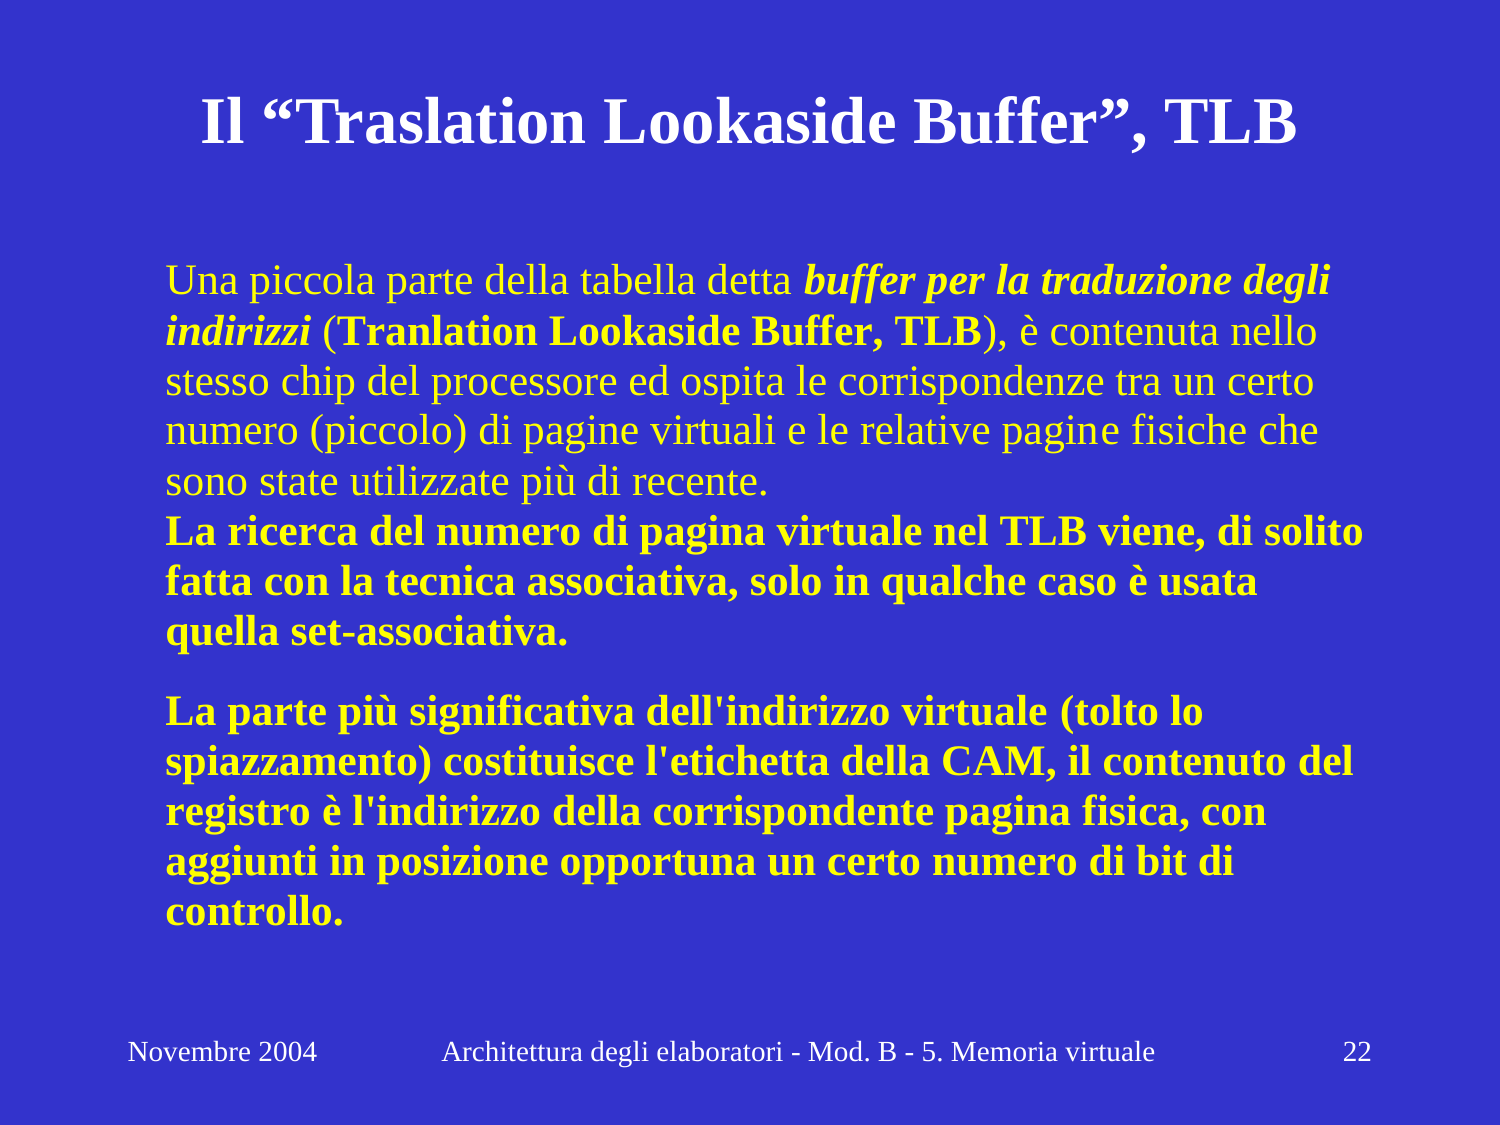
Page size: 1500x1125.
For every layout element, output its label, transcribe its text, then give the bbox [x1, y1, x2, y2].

slide_number 22 [1224, 1025, 1388, 1100]
footer Architettura degli elaboratori - Mod. B - 5. Memoria virtuale [360, 1025, 1224, 1100]
slide_number Novembre 2004 [112, 1025, 349, 1100]
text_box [164, 254, 1368, 944]
title Il “Traslation Lookaside Buffer”, TLB [112, 66, 1388, 167]
